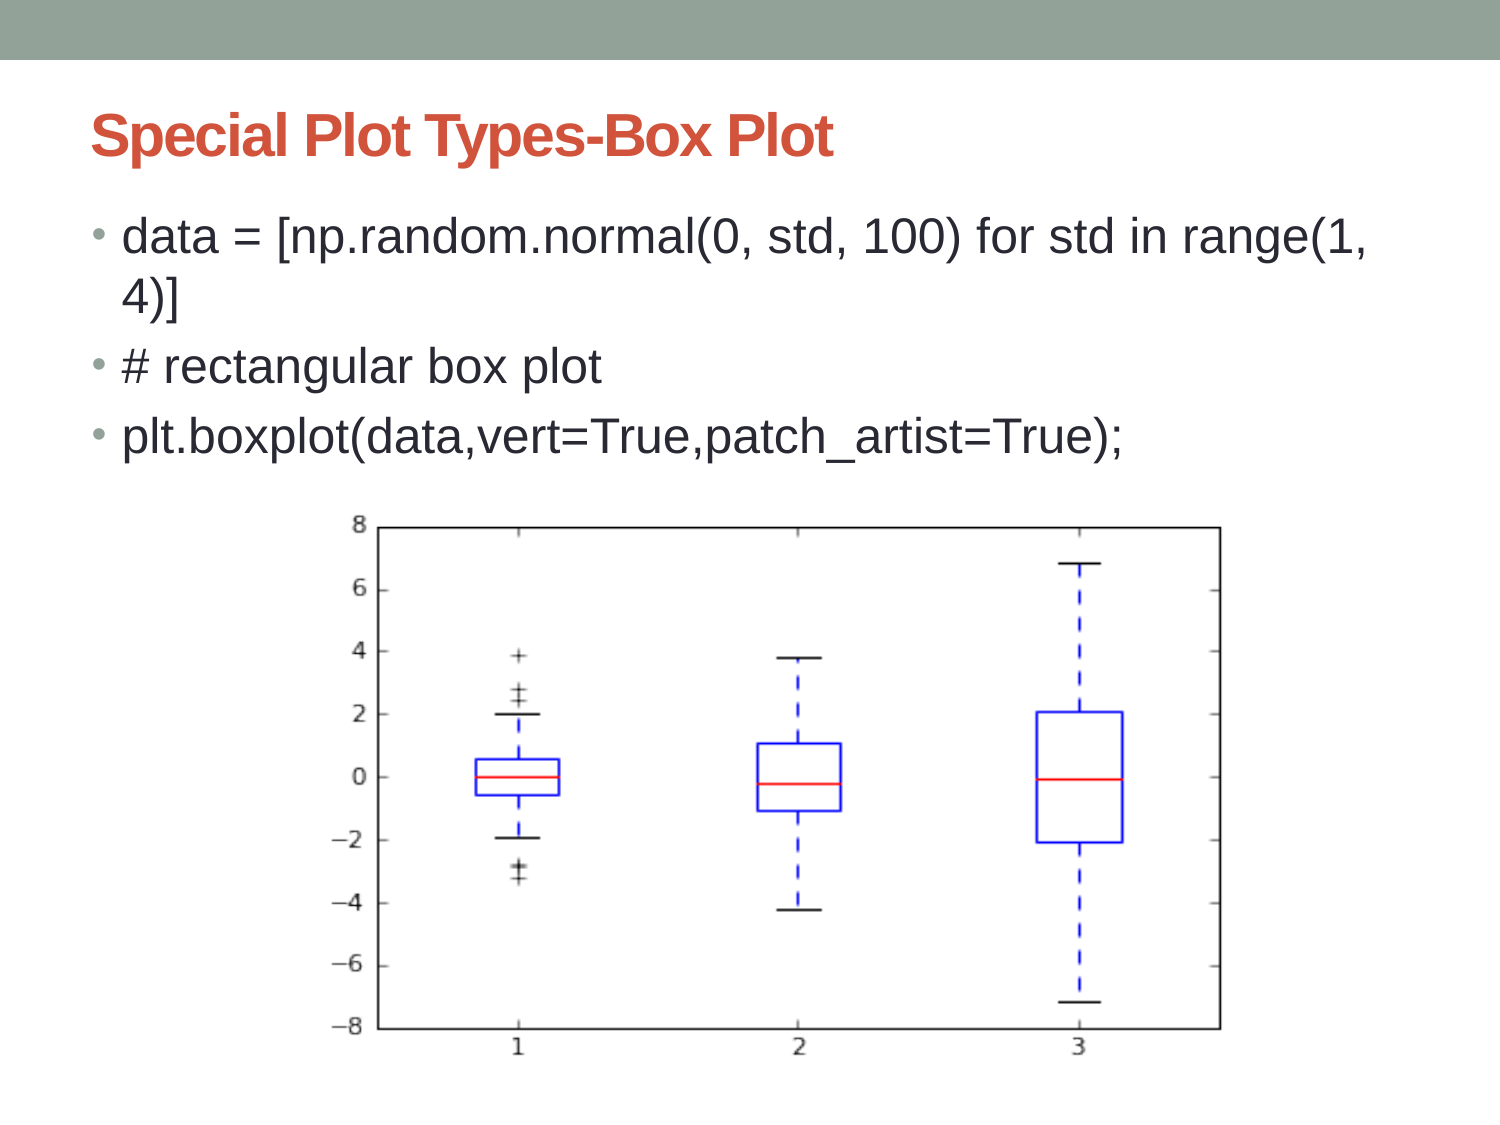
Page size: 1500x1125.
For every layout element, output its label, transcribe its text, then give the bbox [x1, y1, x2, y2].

picture [312, 500, 1235, 1076]
title Special Plot Types-Box Plot [75, 87, 1425, 250]
list data = [np.random.normal(0, std, 100) for std in range(1, 4)] # rectangular box plot plt.boxplot(data,vert=True,patch_artist=True); [76, 196, 1427, 997]
